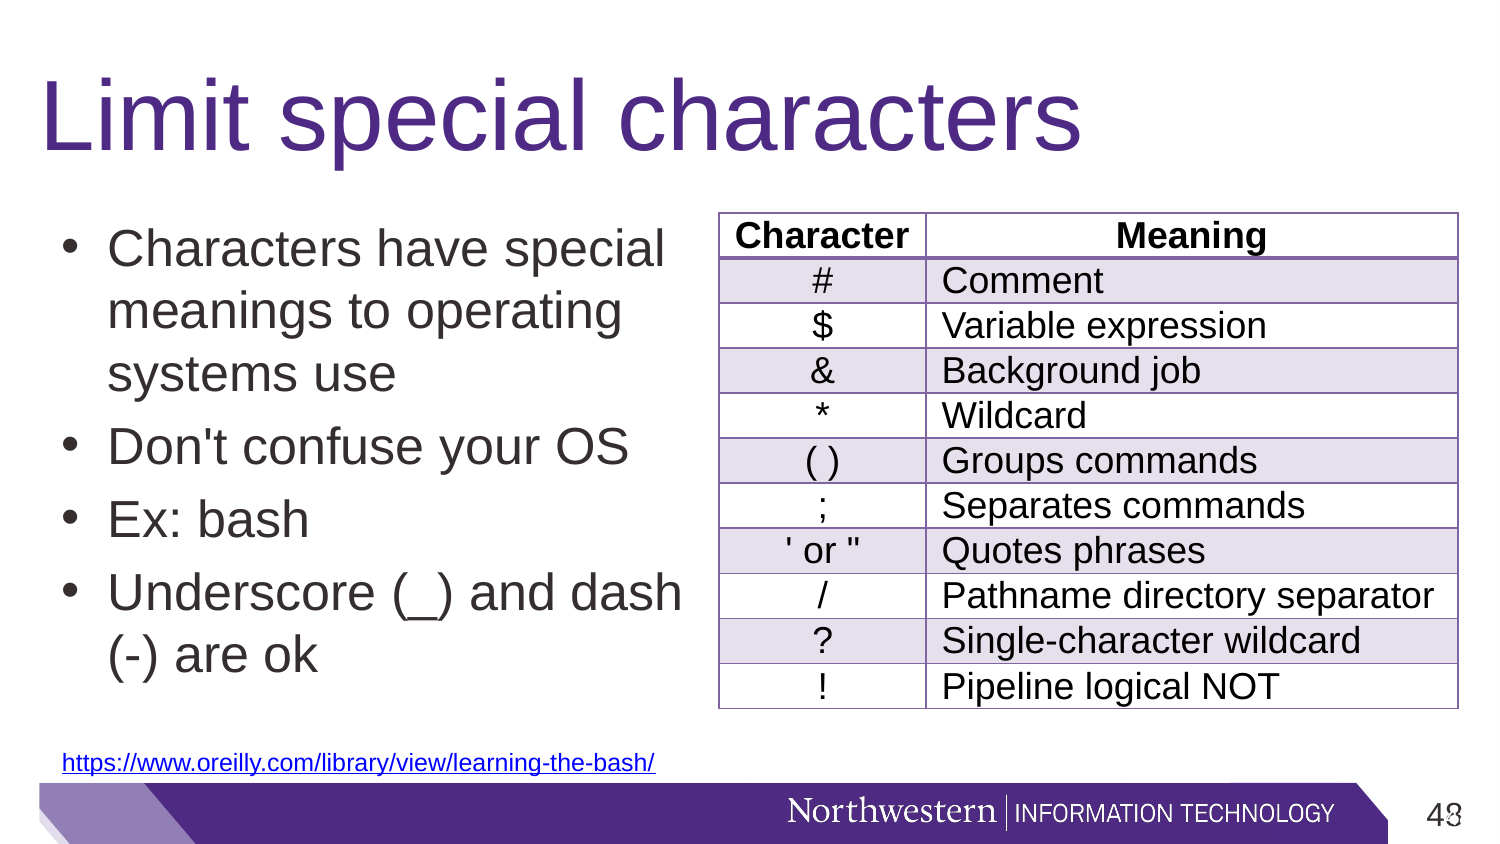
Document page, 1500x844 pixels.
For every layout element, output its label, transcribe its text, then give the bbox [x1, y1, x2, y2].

table_cell Pathname directory separator [927, 574, 1457, 618]
table_header Meaning [927, 214, 1457, 256]
table_cell ? [720, 619, 925, 663]
table_cell Groups commands [927, 439, 1457, 482]
text_box Characters have special meanings to operating systems use Don't confuse your OS Ex: bash Underscore (_) and dash (-) are ok [46, 206, 717, 691]
table_cell Separates commands [927, 484, 1457, 527]
table_cell Comment [927, 260, 1457, 302]
table_cell ; [720, 484, 925, 527]
table_cell ' or " [720, 529, 925, 573]
table_cell # [720, 260, 925, 302]
title Limit special characters [24, 16, 1475, 205]
table_cell * [720, 394, 925, 437]
slide_number 47 [1137, 793, 1488, 838]
text_box https://www.oreilly.com/library/view/learning-the-bash/ [46, 738, 1013, 784]
table_cell ! [720, 664, 925, 708]
table_cell Pipeline logical NOT [927, 664, 1457, 708]
table_header Character [720, 214, 925, 256]
picture [2, 1, 1500, 844]
table_cell $ [720, 304, 925, 347]
table_cell Background job [927, 349, 1457, 392]
table_cell Quotes phrases [927, 529, 1457, 573]
table_cell ( ) [720, 439, 925, 482]
table_cell Single-character wildcard [927, 619, 1457, 663]
table_cell Wildcard [927, 394, 1457, 437]
table_cell Variable expression [927, 304, 1457, 347]
table_cell & [720, 349, 925, 392]
table_cell / [720, 574, 925, 618]
